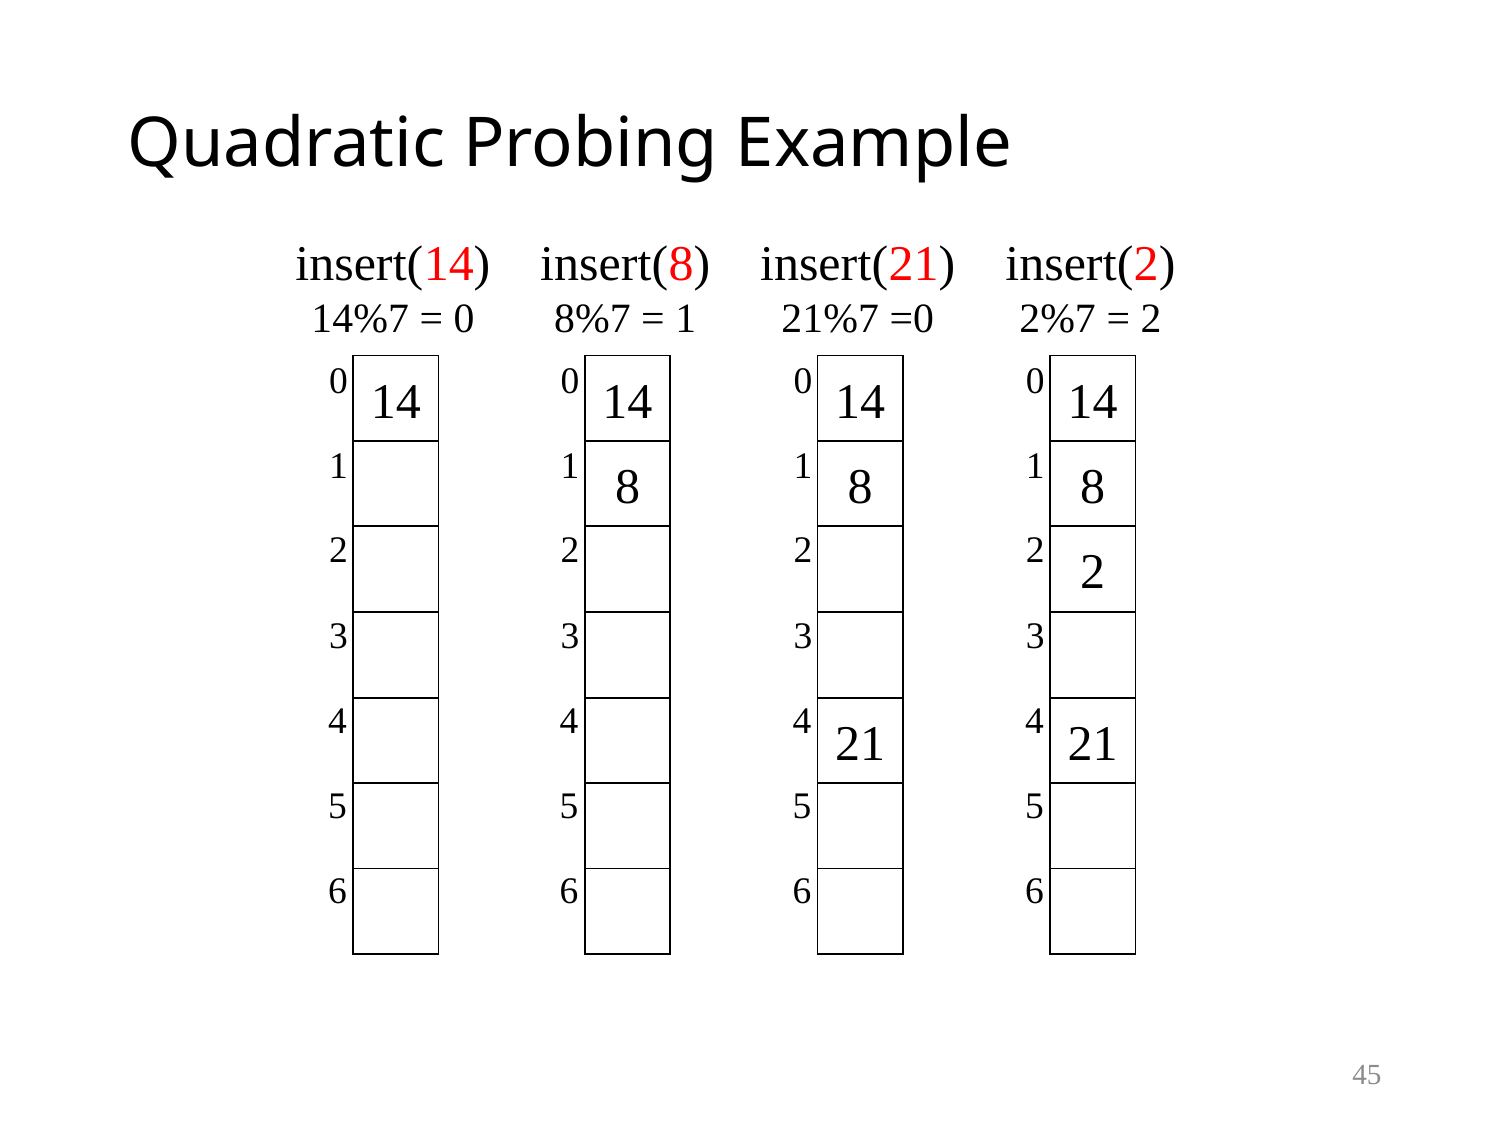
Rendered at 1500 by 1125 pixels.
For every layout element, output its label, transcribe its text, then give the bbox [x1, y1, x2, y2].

text_box 14 [817, 355, 904, 441]
text_box 2 [1049, 526, 1136, 612]
text_box [817, 526, 904, 612]
text_box insert(21) 21%7 =0 [745, 222, 970, 348]
text_box 2 [1011, 517, 1060, 578]
text_box [353, 783, 439, 868]
text_box 2 [545, 517, 595, 578]
text_box [1049, 612, 1136, 698]
text_box 14 [353, 355, 439, 441]
text_box 1 [1011, 433, 1060, 493]
text_box 0 [1011, 348, 1060, 409]
text_box 4 [544, 688, 594, 749]
text_box 1 [545, 433, 595, 493]
text_box 21 [1049, 698, 1136, 783]
text_box 1 [314, 433, 363, 493]
text_box 1 [778, 433, 828, 493]
text_box [353, 612, 439, 698]
text_box [1049, 868, 1136, 955]
text_box [817, 869, 904, 955]
text_box 3 [314, 604, 363, 664]
text_box 0 [314, 348, 363, 409]
text_box [584, 526, 671, 612]
text_box 6 [1010, 858, 1059, 919]
text_box 6 [777, 858, 827, 919]
text_box 4 [1010, 688, 1059, 749]
text_box 14 [584, 355, 671, 441]
text_box 3 [778, 604, 828, 664]
text_box [353, 698, 439, 783]
text_box [584, 612, 671, 698]
text_box 5 [313, 773, 362, 834]
text_box [817, 612, 904, 698]
text_box [817, 783, 904, 869]
text_box 8 [1049, 442, 1136, 526]
text_box [353, 441, 439, 526]
text_box insert(2) 2%7 = 2 [990, 222, 1191, 348]
text_box insert(8) 8%7 = 1 [525, 222, 726, 348]
text_box 6 [544, 858, 594, 919]
text_box 6 [313, 858, 362, 919]
text_box [584, 868, 671, 955]
text_box [1049, 783, 1136, 868]
text_box [353, 868, 439, 955]
text_box 2 [314, 517, 363, 578]
text_box insert(14) 14%7 = 0 [280, 222, 506, 348]
text_box 8 [584, 441, 671, 526]
text_box 5 [1010, 773, 1059, 834]
text_box 21 [817, 698, 904, 783]
text_box 0 [778, 348, 828, 409]
text_box 14 [1049, 355, 1136, 442]
text_box [353, 526, 439, 612]
text_box 4 [777, 688, 827, 749]
text_box 0 [545, 348, 595, 409]
text_box 2 [778, 517, 828, 578]
text_box 8 [817, 441, 904, 526]
text_box 3 [545, 604, 595, 664]
text_box [584, 783, 671, 868]
text_box 5 [544, 773, 594, 834]
text_box 5 [777, 773, 827, 834]
text_box 3 [1011, 604, 1060, 664]
title Quadratic Probing Example [112, 50, 1388, 238]
text_box 4 [313, 688, 362, 749]
text_box [584, 698, 671, 783]
slide_number 45 [1059, 1042, 1397, 1103]
